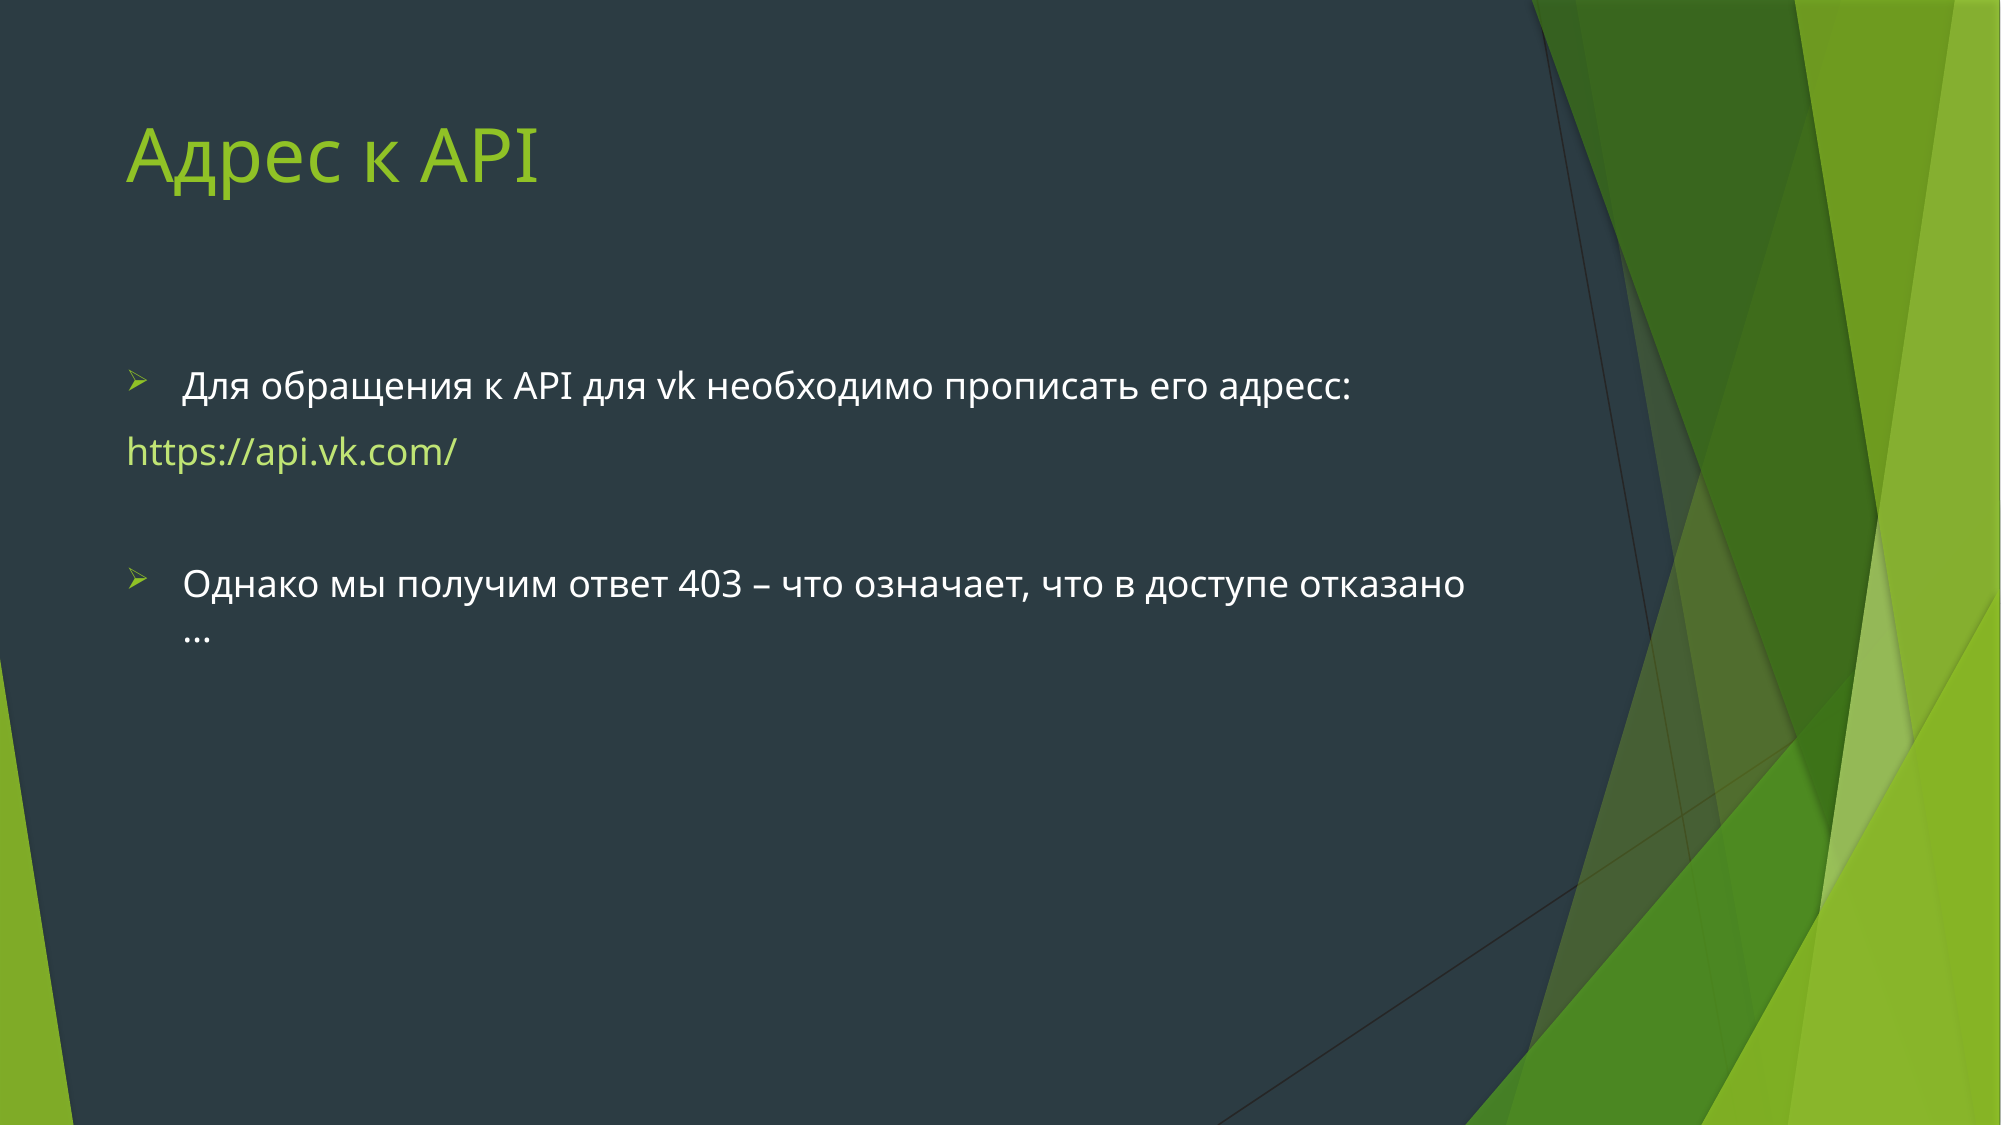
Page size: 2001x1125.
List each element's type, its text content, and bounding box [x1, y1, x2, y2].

list Для обращения к API для vk необходимо прописать его адресс: https://api.vk.com/ Однако мы получим ответ 403 – что означает, что в доступе отказано … [111, 354, 1522, 992]
title Адрес к API [111, 99, 1522, 317]
